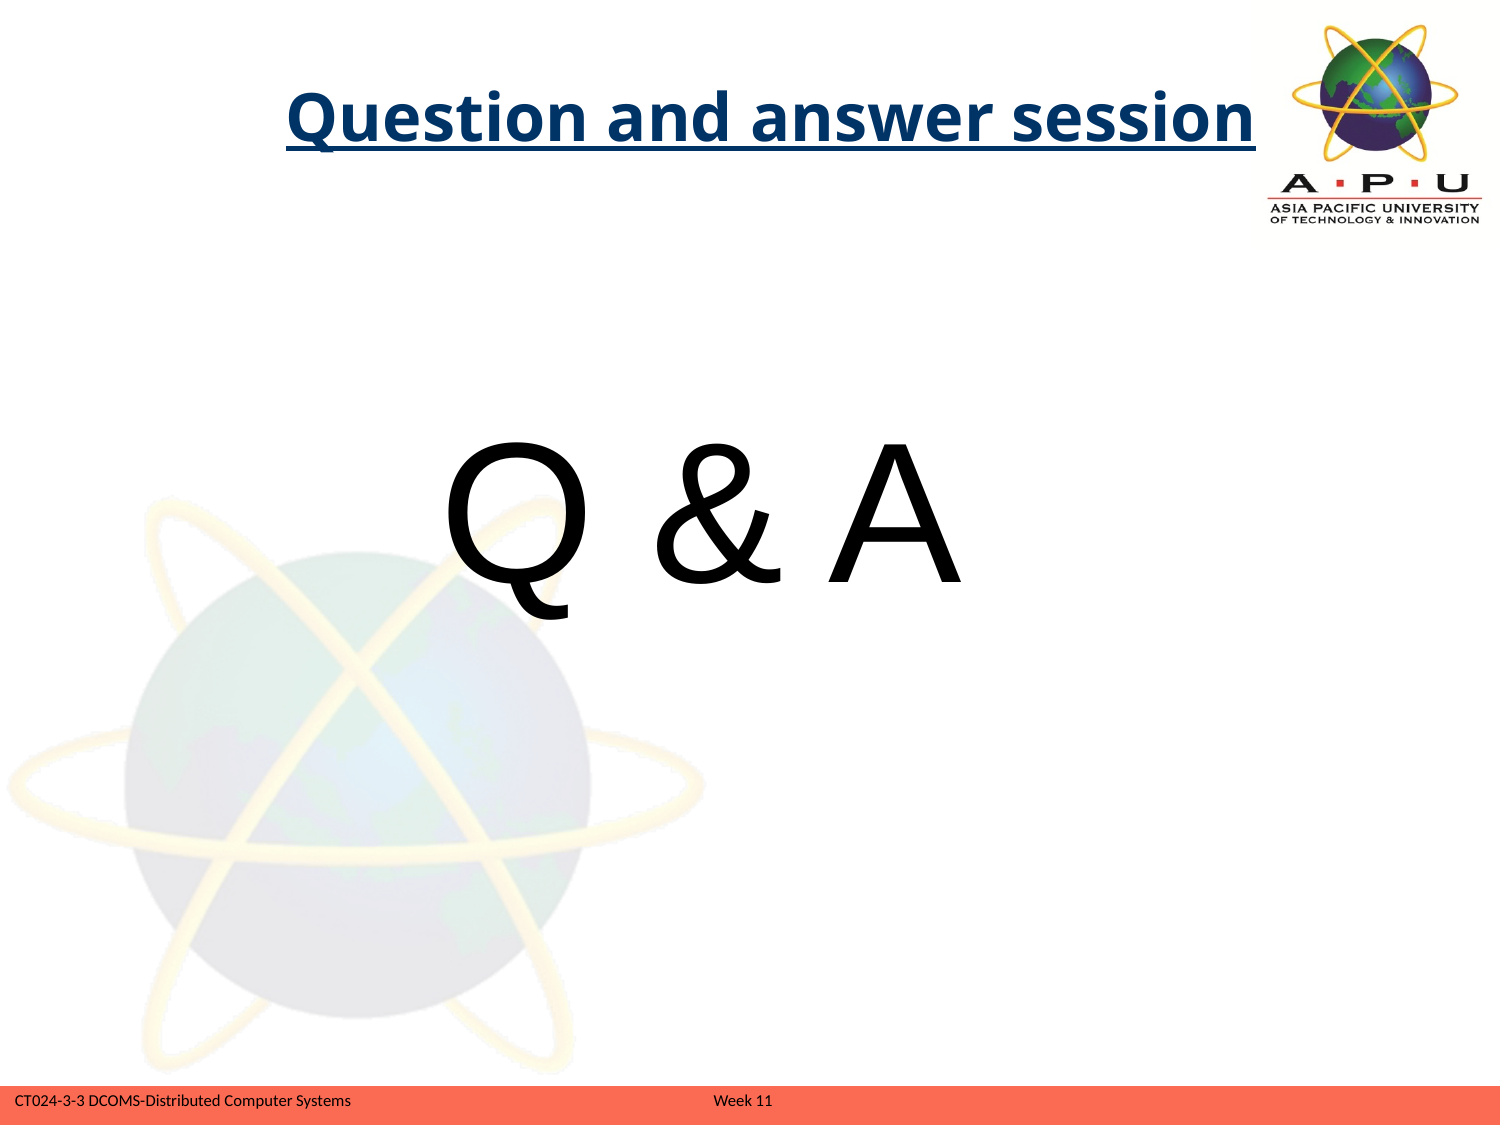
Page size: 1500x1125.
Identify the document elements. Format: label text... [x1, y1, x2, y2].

text_box Question and answer session [271, 67, 1272, 163]
picture [1251, 0, 1500, 249]
text_box Q & A [424, 374, 1240, 630]
